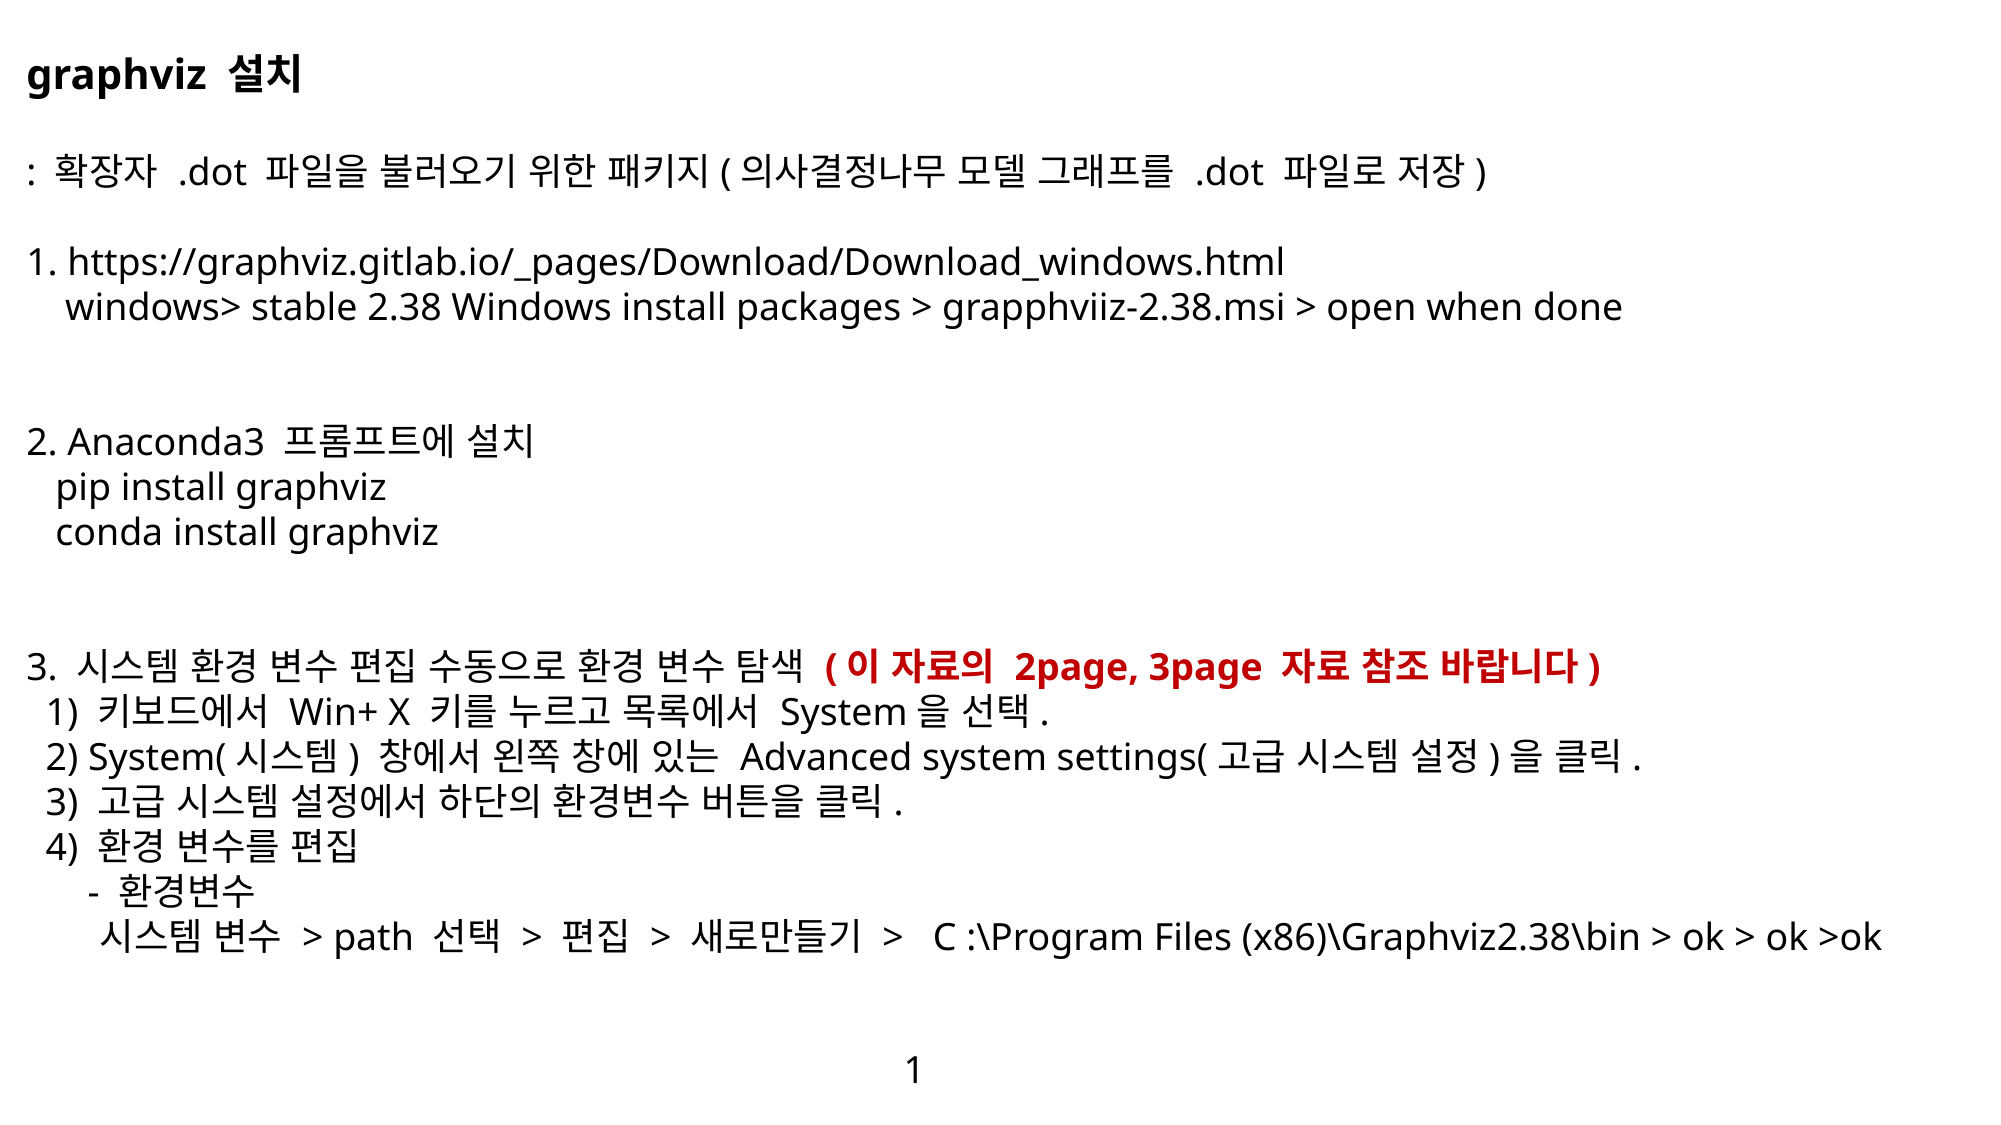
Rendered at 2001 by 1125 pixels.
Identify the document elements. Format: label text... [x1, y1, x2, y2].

text_box graphviz 설치 : 확장자 .dot 파일을 불러오기 위한 패키지(의사결정나무 모델 그래프를 .dot 파일로 저장) 1. https://graphviz.gitlab.io/_pages/Download/Download_windows.html windows> stable 2.38 Windows install packages > grapphviiz-2.38.msi > open when done 2. Anaconda3 프롬프트에 설치 pip install graphviz conda install graphviz 3. 시스템 환경 변수 편집 수동으로 환경 변수 탐색 (이 자료의 2page, 3page 자료 참조 바랍니다) 1) 키보드에서 Win+ X 키를 누르고 목록에서 System을 선택. 2) System(시스템) 창에서 왼쪽 창에 있는 Advanced system settings(고급 시스템 설정)을 클릭. 3) 고급 시스템 설정에서 하단의 환경변수 버튼을 클릭. 4) 환경 변수를 편집 - 환경변수 시스템 변수 > path 선택 > 편집 > 새로만들기 > C :\Program Files (x86)\Graphviz2.38\bin > ok > ok >ok [11, 40, 2000, 965]
text_box 1 [888, 1039, 940, 1099]
